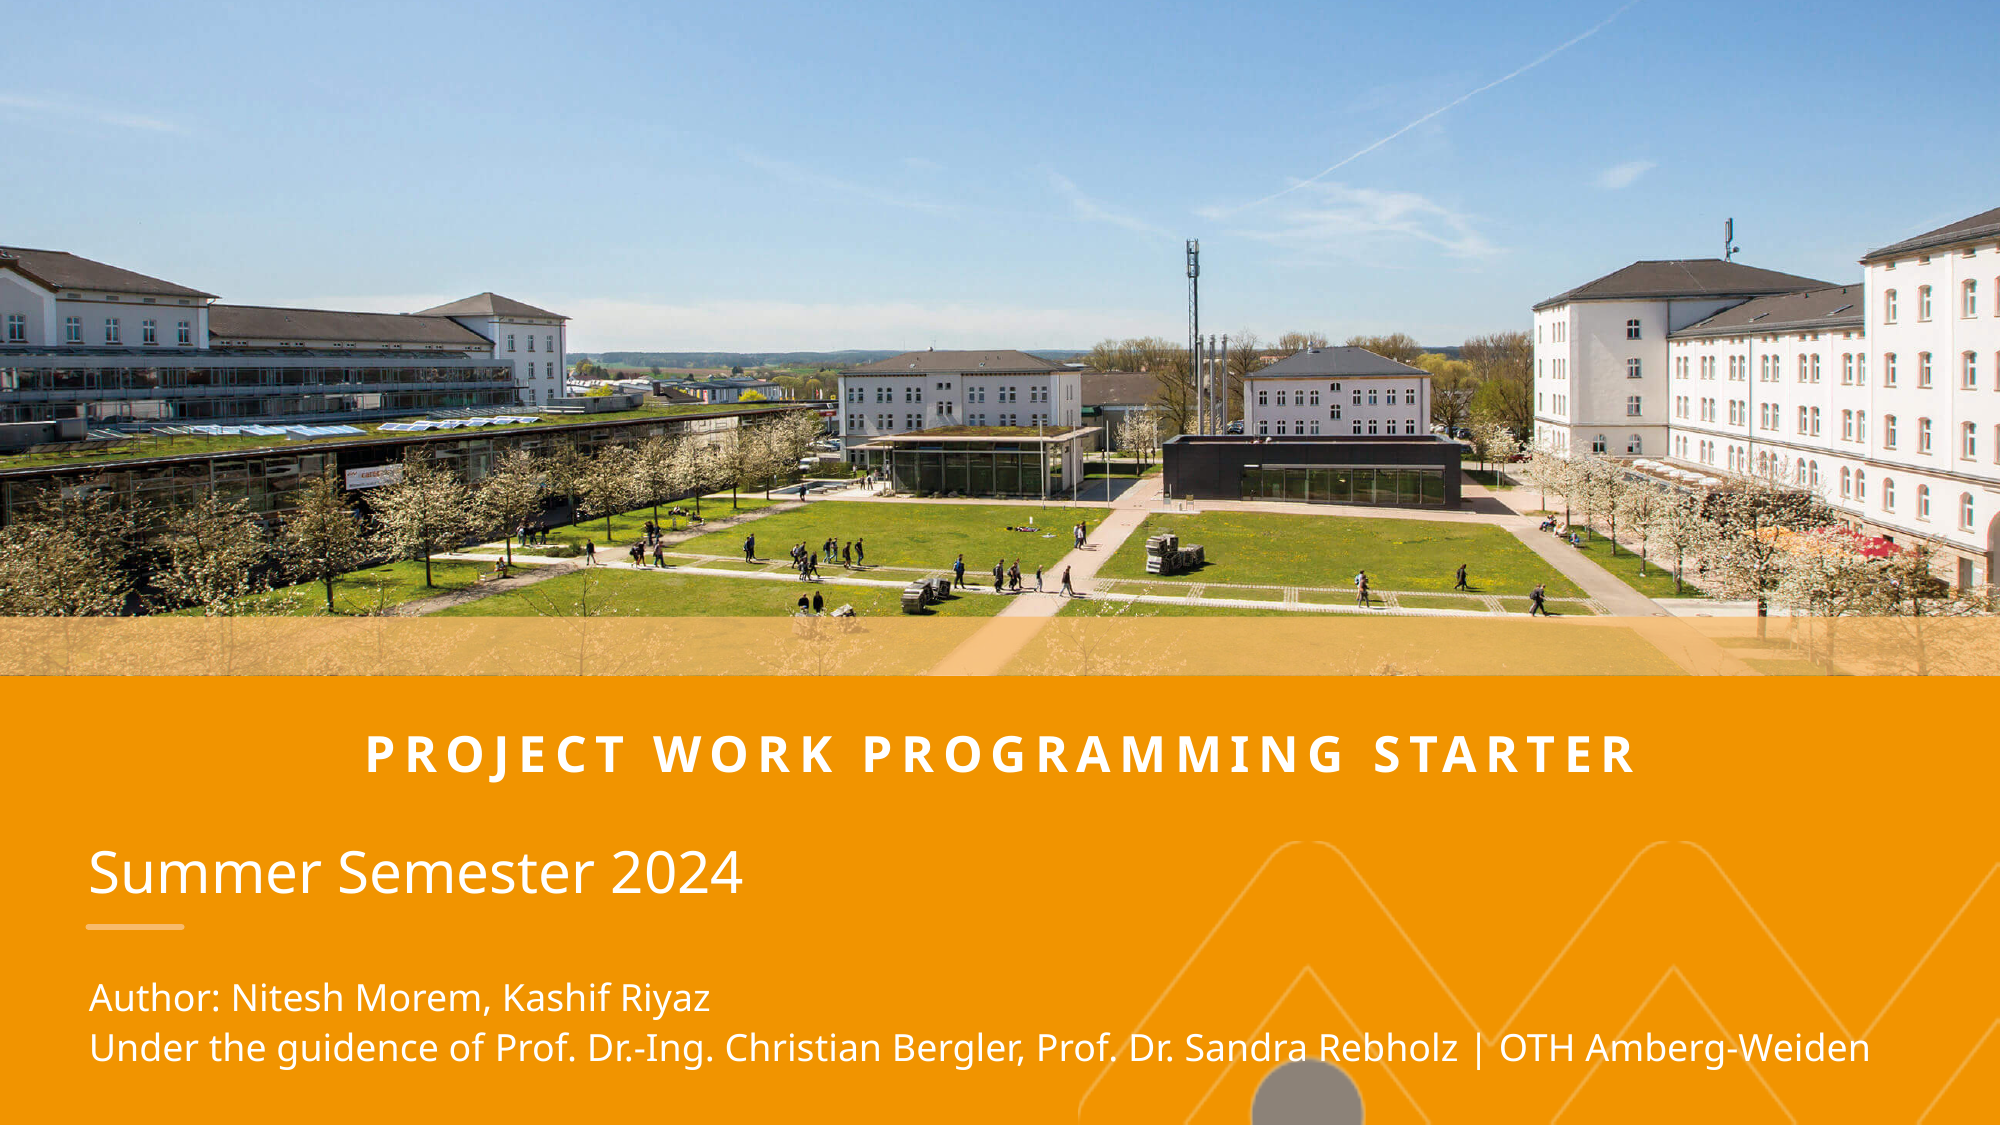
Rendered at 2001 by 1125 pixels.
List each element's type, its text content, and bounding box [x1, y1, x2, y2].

list Summer Semester 2024 [88, 842, 1912, 902]
list Author: Nitesh Morem, Kashif Riyaz [88, 978, 1912, 1015]
list Under the guidence of Prof. Dr.-Ing. Christian Bergler, Prof. Dr. Sandra Rebholz | OTH Amberg-Weiden [88, 1029, 1912, 1065]
picture [0, 0, 2000, 676]
title Project Work programming starter [88, 729, 1912, 819]
text_box [378, 709, 1491, 792]
